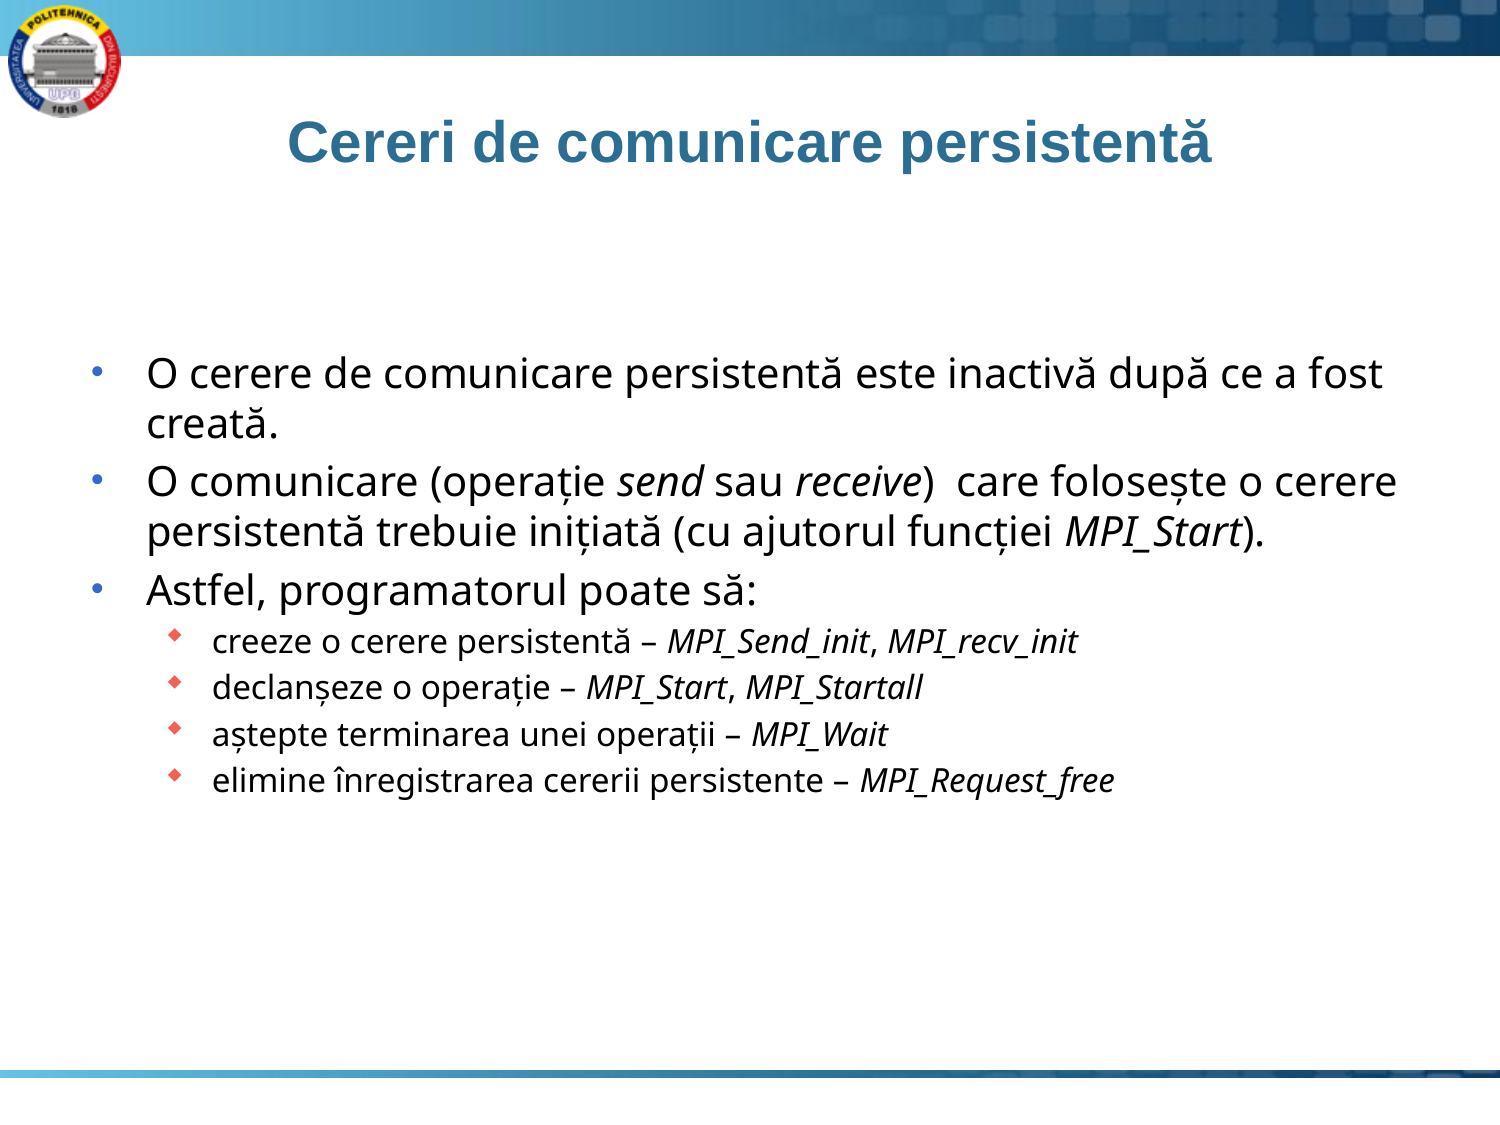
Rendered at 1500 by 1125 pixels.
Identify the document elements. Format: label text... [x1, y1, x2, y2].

text_box O cerere de comunicare persistentă este inactivă după ce a fost creată. O comunicare (operație send sau receive) care folosește o cerere persistentă trebuie inițiată (cu ajutorul funcției MPI_Start). Astfel, programatorul poate să: creeze o cerere persistentă – MPI_Send_init, MPI_recv_init declanșeze o operație – MPI_Start, MPI_Startall aștepte terminarea unei operații – MPI_Wait elimine înregistrarea cererii persistente – MPI_Request_free [74, 338, 1425, 878]
picture [0, 0, 1500, 118]
title Cereri de comunicare persistentă [51, 102, 1449, 178]
picture [0, 1070, 1500, 1078]
